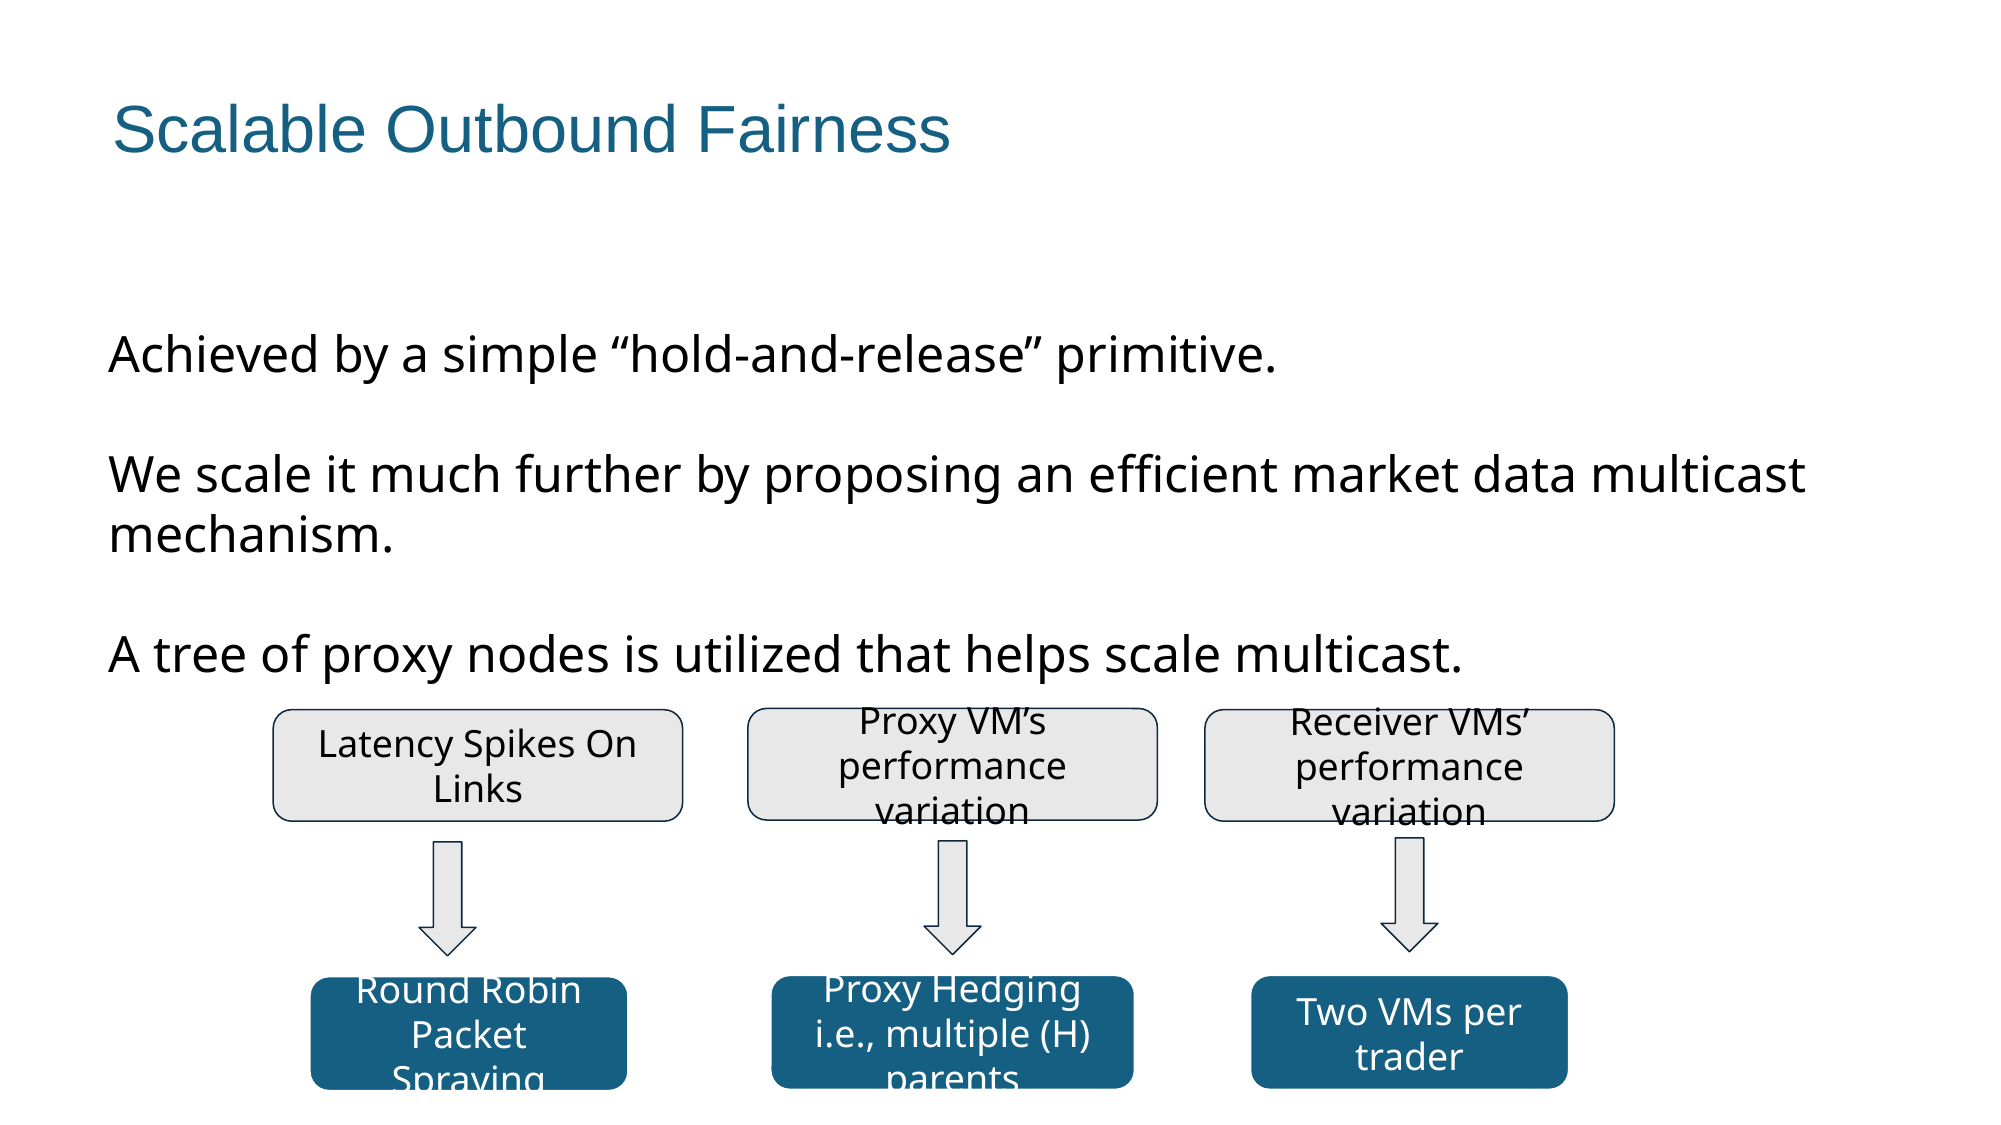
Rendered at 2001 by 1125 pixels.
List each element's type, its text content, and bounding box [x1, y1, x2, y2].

text_box Round Robin Packet Spraying [309, 976, 628, 1091]
text_box Two VMs per trader [1250, 975, 1569, 1090]
text_box [1381, 837, 1438, 952]
text_box Receiver VMs’ performance variation [1204, 709, 1615, 822]
text_box Achieved by a simple “hold-and-release” primitive. We scale it much further by proposing an efficient market data multicast mechanism. A tree of proxy nodes is utilized that helps scale multicast. [94, 315, 1906, 691]
text_box Proxy Hedging i.e., multiple (H) parents [770, 975, 1135, 1090]
text_box [419, 841, 476, 956]
text_box Scalable Outbound Fairness [97, 78, 968, 173]
text_box Proxy VM’s performance variation [747, 708, 1158, 821]
text_box Latency Spikes On Links [273, 709, 683, 822]
text_box [924, 840, 982, 955]
